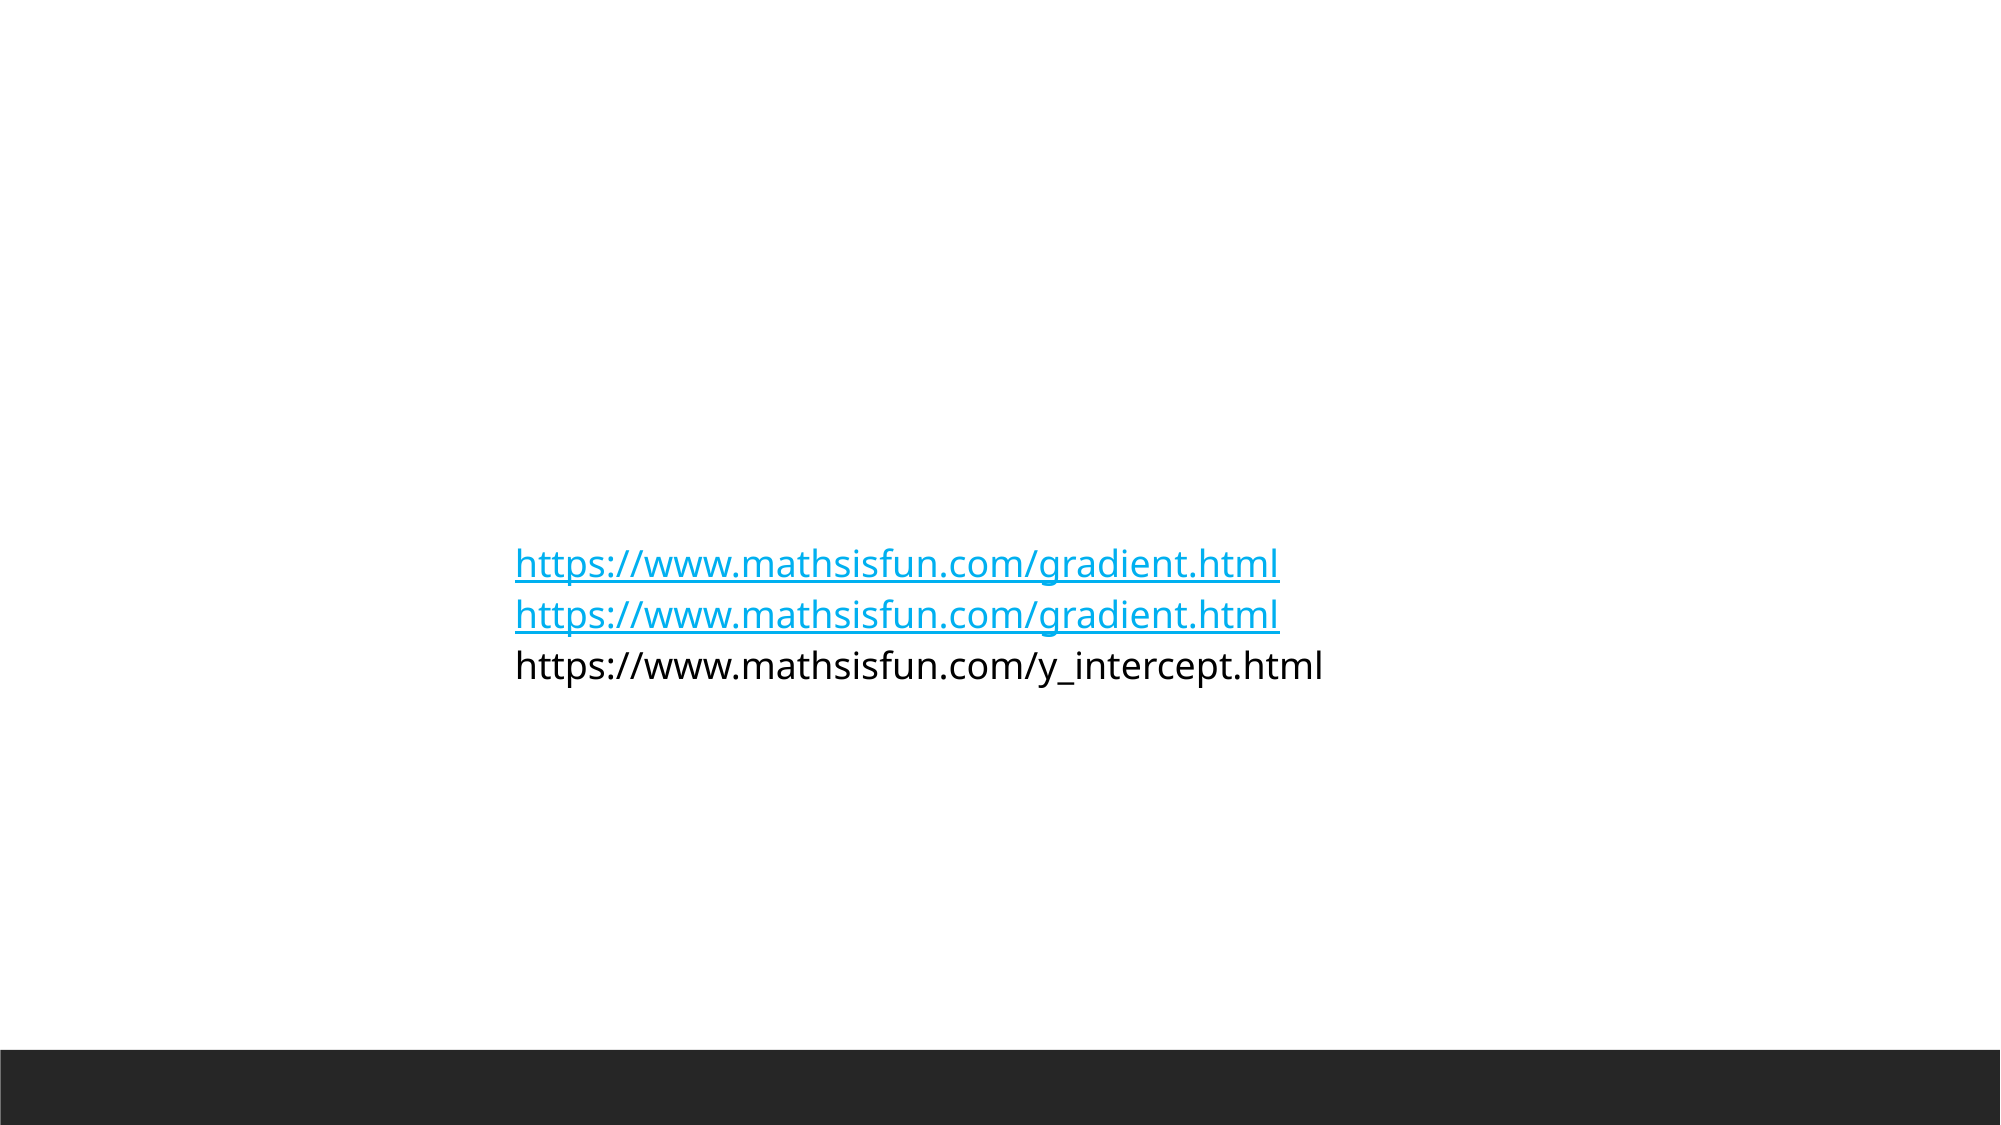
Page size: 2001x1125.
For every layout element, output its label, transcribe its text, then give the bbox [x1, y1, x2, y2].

text_box https://www.mathsisfun.com/gradient.html https://www.mathsisfun.com/gradient.html https://www.mathsisfun.com/y_intercept.html [500, 532, 1501, 694]
